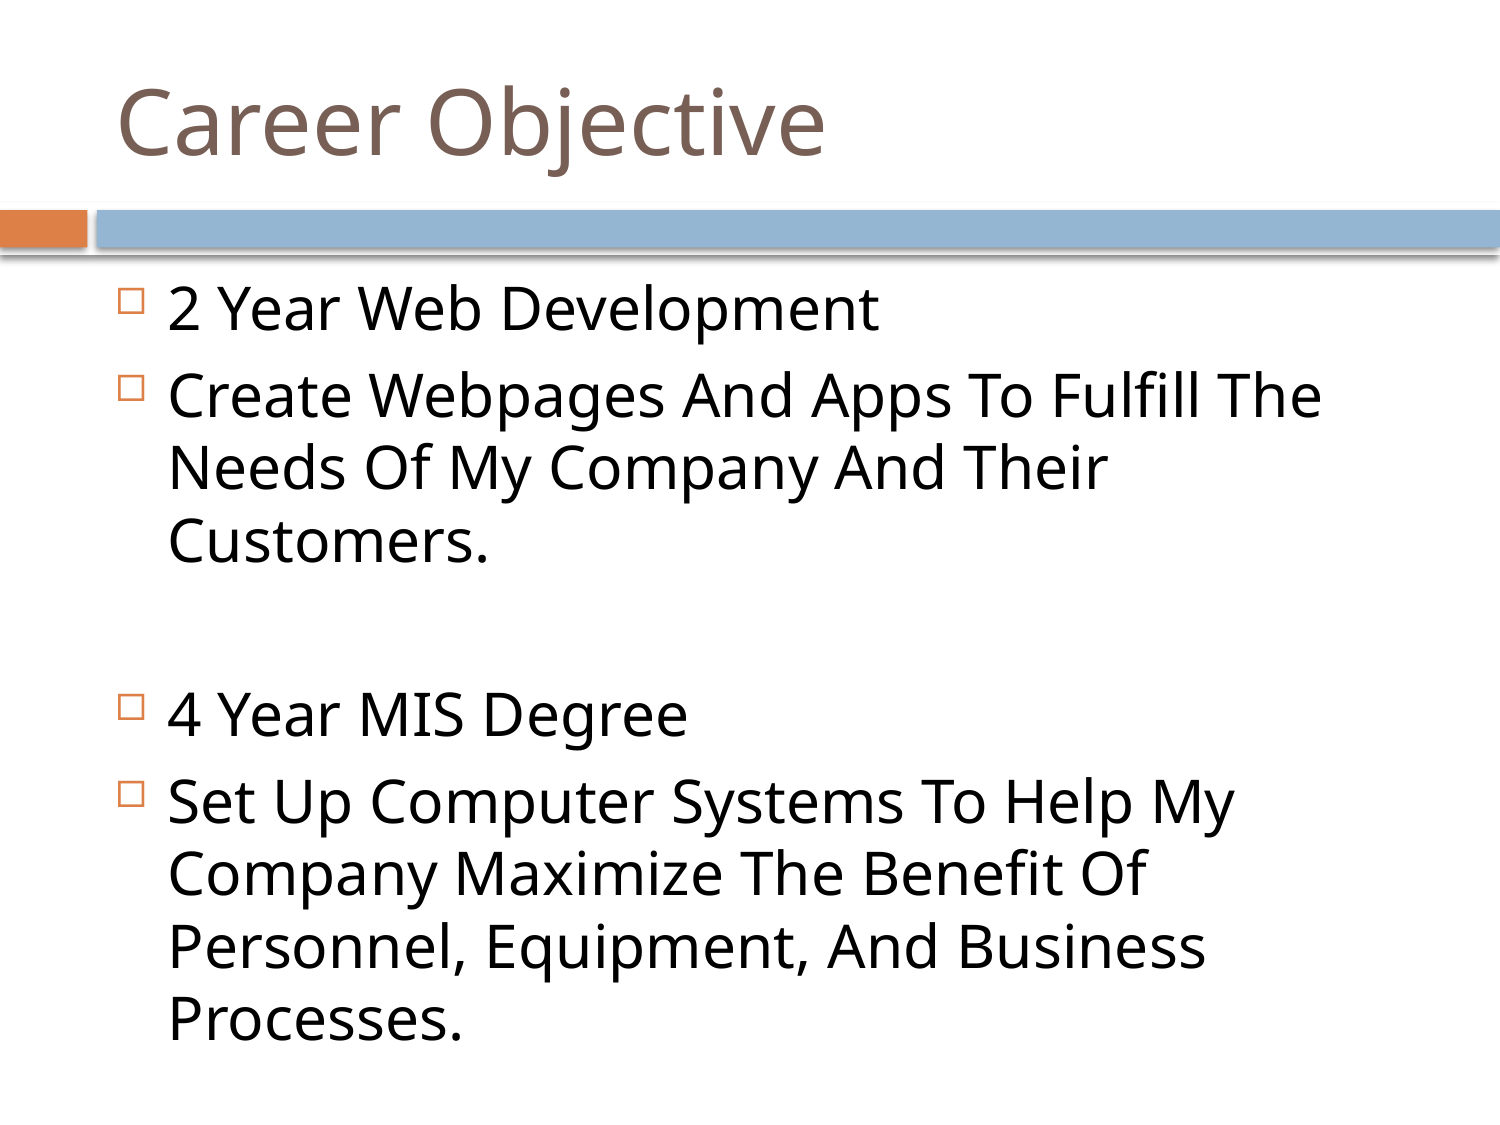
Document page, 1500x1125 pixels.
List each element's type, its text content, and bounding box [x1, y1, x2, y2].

list 2 Year Web Development Create Webpages And Apps To Fulfill The Needs Of My Company And Their Customers. 4 Year MIS Degree Set Up Computer Systems To Help My Company Maximize The Benefit Of Personnel, Equipment, And Business Processes. [100, 262, 1438, 1000]
title Career Objective [100, 37, 1438, 200]
